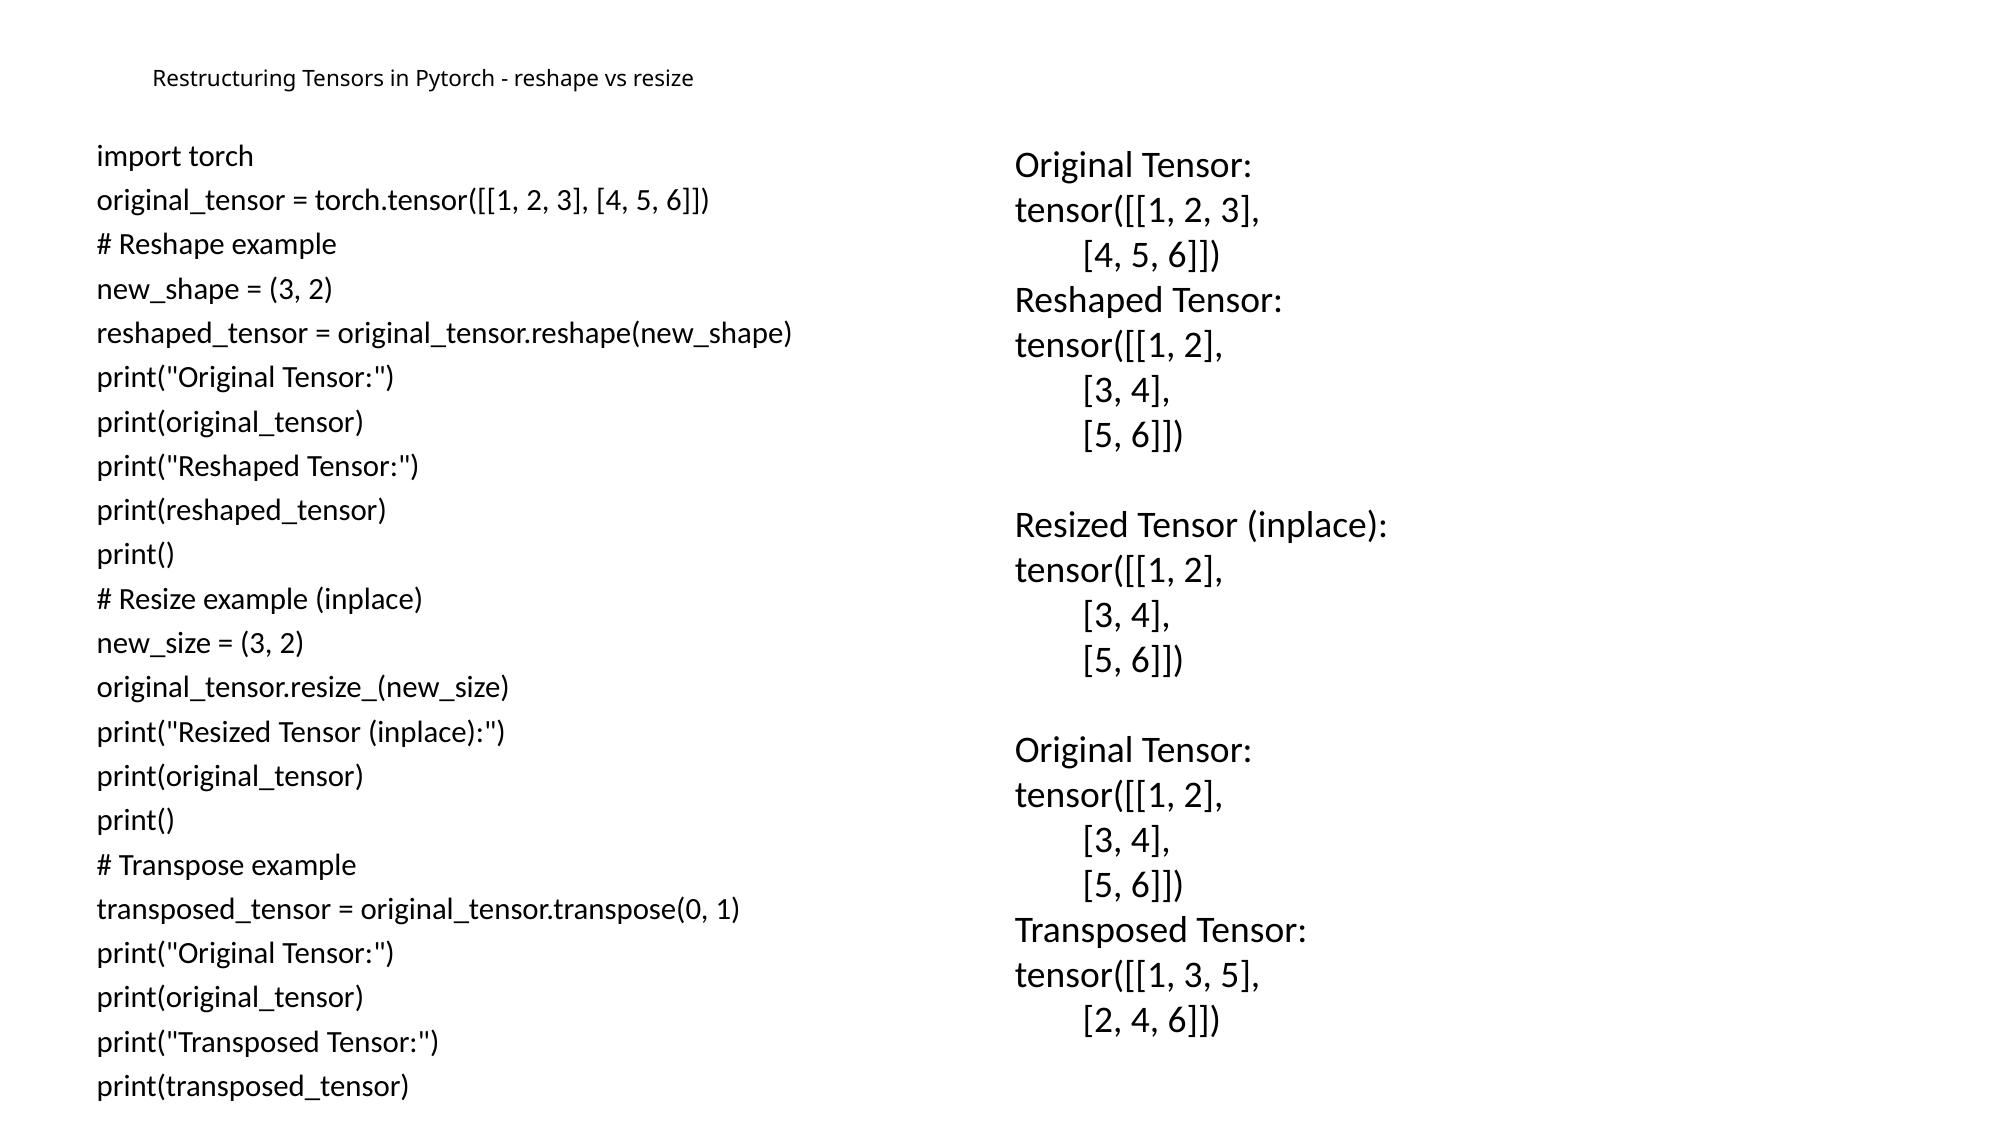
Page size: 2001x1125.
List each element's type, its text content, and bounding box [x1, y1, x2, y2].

title Restructuring Tensors in Pytorch - reshape vs resize [137, 59, 1863, 133]
list import torch original_tensor = torch.tensor([[1, 2, 3], [4, 5, 6]]) # Reshape example new_shape = (3, 2) reshaped_tensor = original_tensor.reshape(new_shape) print("Original Tensor:") print(original_tensor) print("Reshaped Tensor:") print(reshaped_tensor) print() # Resize example (inplace) new_size = (3, 2) original_tensor.resize_(new_size) print("Resized Tensor (inplace):") print(original_tensor) print() # Transpose example transposed_tensor = original_tensor.transpose(0, 1) print("Original Tensor:") print(original_tensor) print("Transposed Tensor:") print(transposed_tensor) [81, 132, 951, 1125]
text_box Original Tensor: tensor([[1, 2, 3], [4, 5, 6]]) Reshaped Tensor: tensor([[1, 2], [3, 4], [5, 6]]) Resized Tensor (inplace): tensor([[1, 2], [3, 4], [5, 6]]) Original Tensor: tensor([[1, 2], [3, 4], [5, 6]]) Transposed Tensor: tensor([[1, 3, 5], [2, 4, 6]]) [999, 132, 1863, 1092]
